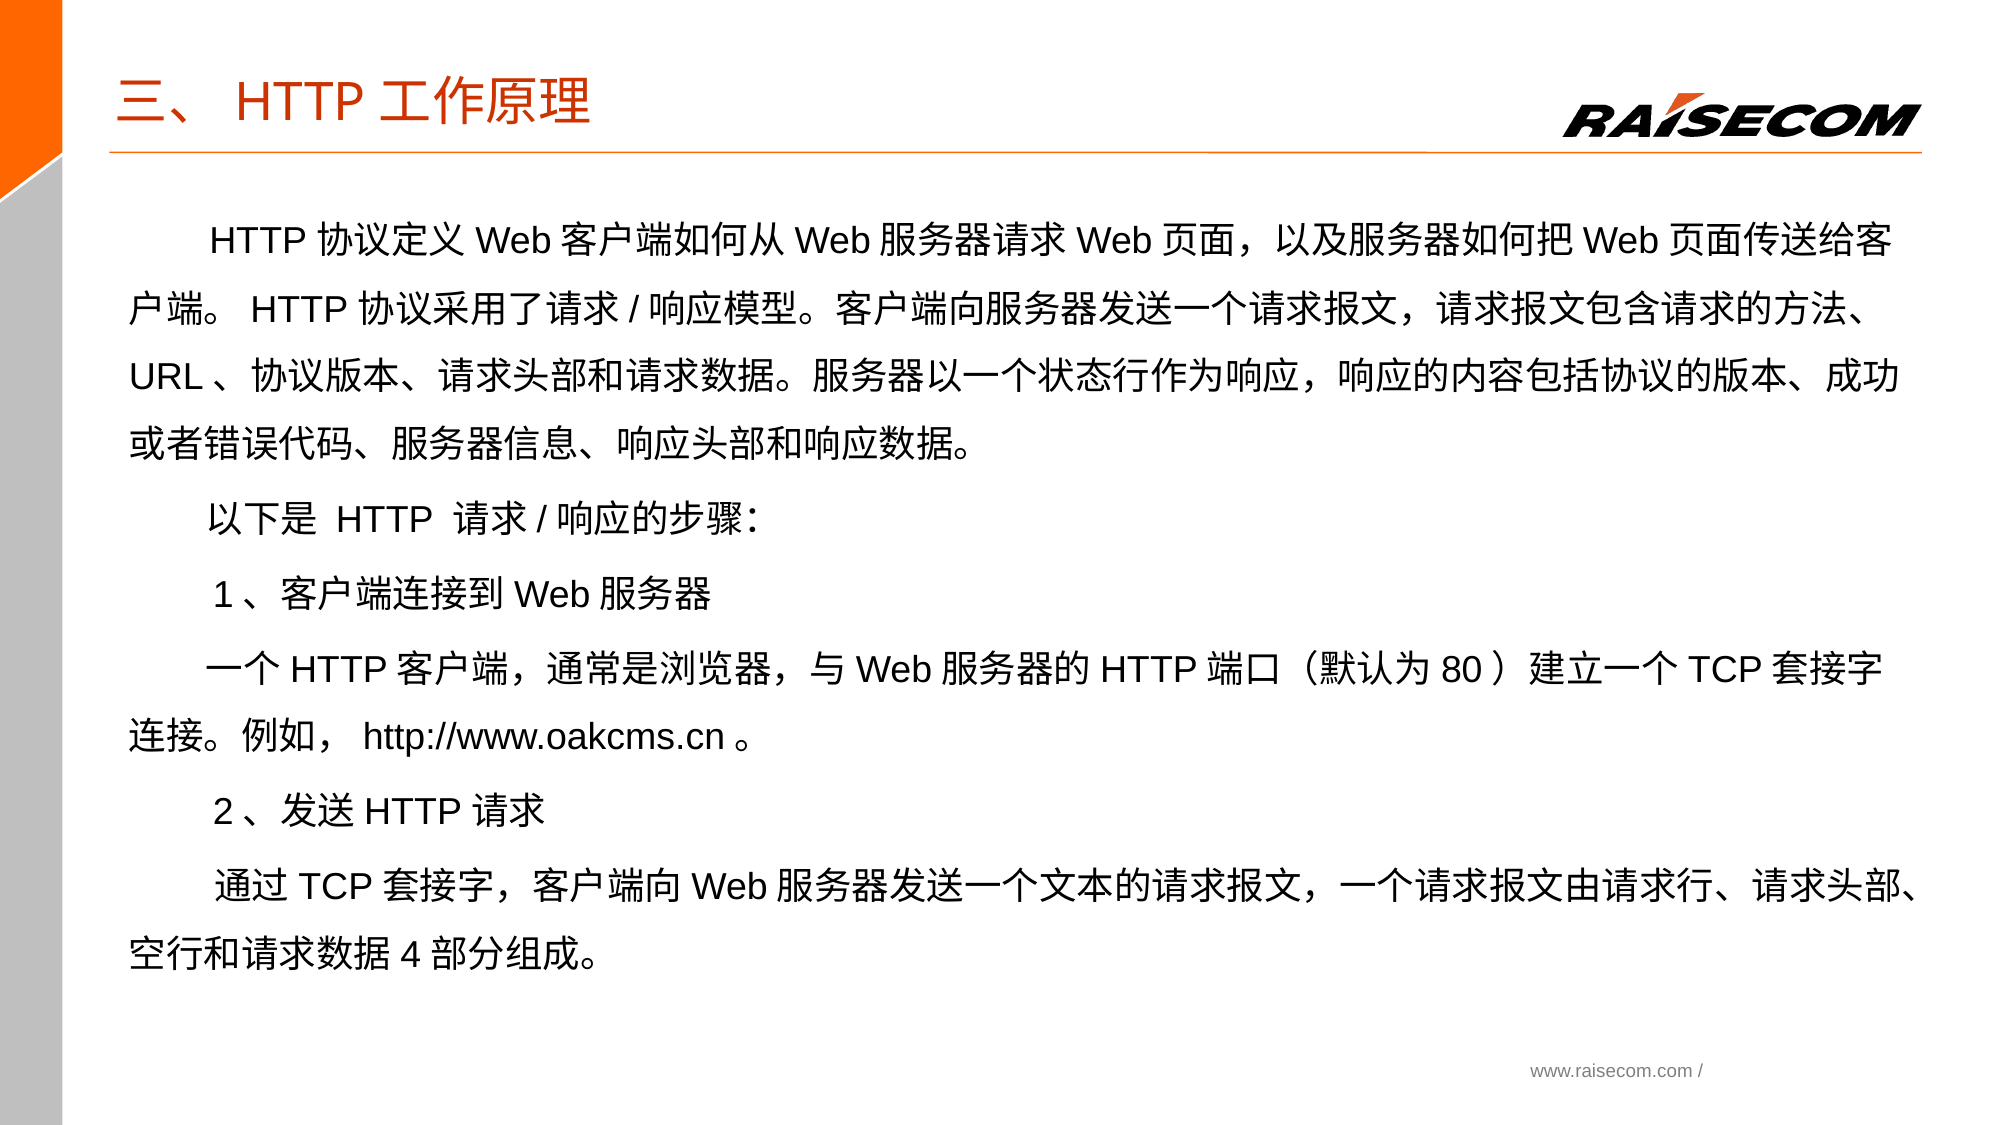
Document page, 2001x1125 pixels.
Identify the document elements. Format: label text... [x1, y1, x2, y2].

list HTTP协议定义Web客户端如何从Web服务器请求Web页面，以及服务器如何把Web页面传送给客户端。HTTP协议采用了请求/响应模型。客户端向服务器发送一个请求报文，请求报文包含请求的方法、URL、协议版本、请求头部和请求数据。服务器以一个状态行作为响应，响应的内容包括协议的版本、成功或者错误代码、服务器信息、响应头部和响应数据。 以下是 HTTP 请求/响应的步骤： 1、客户端连接到Web服务器 一个HTTP客户端，通常是浏览器，与Web服务器的HTTP端口（默认为80）建立一个TCP套接字连接。例如，http://www.oakcms.cn。 2、发送HTTP请求 通过TCP套接字，客户端向Web服务器发送一个文本的请求报文，一个请求报文由请求行、请求头部、空行和请求数据4部分组成。 [113, 179, 1927, 998]
picture [1901, 93, 1922, 137]
title 三、HTTP工作原理 [99, 56, 1901, 141]
